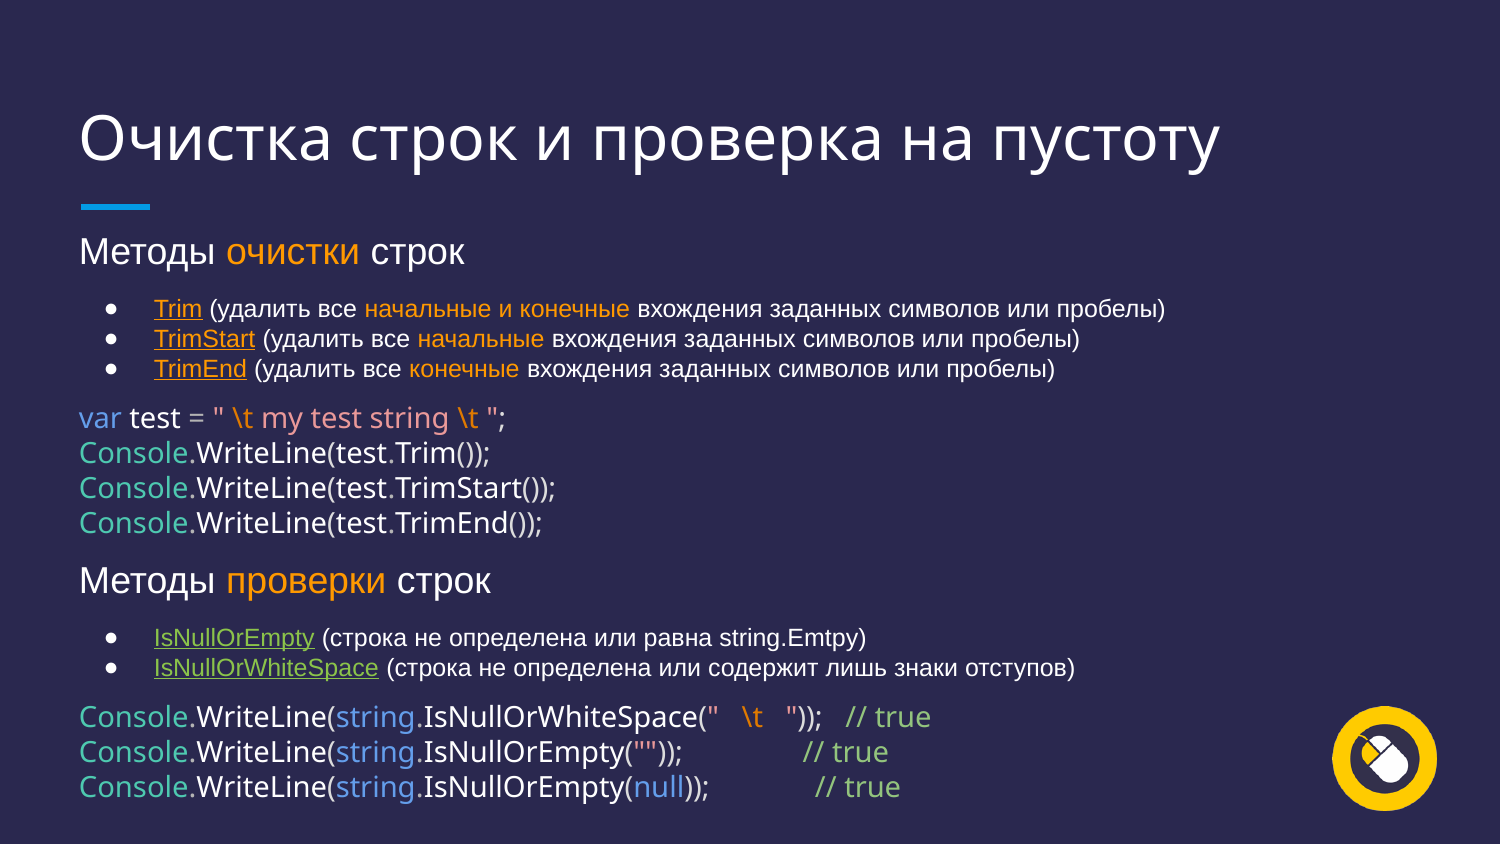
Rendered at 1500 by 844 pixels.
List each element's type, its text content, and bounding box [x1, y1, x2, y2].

title Очистка строк и проверка на пустоту [63, 75, 1437, 188]
picture [1332, 706, 1437, 811]
list Методы очистки строк Trim (удалить все начальные и конечные вхождения заданных символов или пробелы) TrimStart (удалить все начальные вхождения заданных символов или пробелы) TrimEnd (удалить все конечные вхождения заданных символов или пробелы) var test = " \t my test string \t "; Console.WriteLine(test.Trim()); Console.WriteLine(test.TrimStart()); Console.WriteLine(test.TrimEnd()); Методы проверки строк IsNullOrEmpty (строка не определена или равна string.Emtpy) IsNullOrWhiteSpace (строка не определена или содержит лишь знаки отступов) Console.WriteLine(string.IsNullOrWhiteSpace(" \t ")); // true Console.WriteLine(string.IsNullOrEmpty("")); // true Console.WriteLine(string.IsNullOrEmpty(null)); // true [63, 211, 1437, 844]
